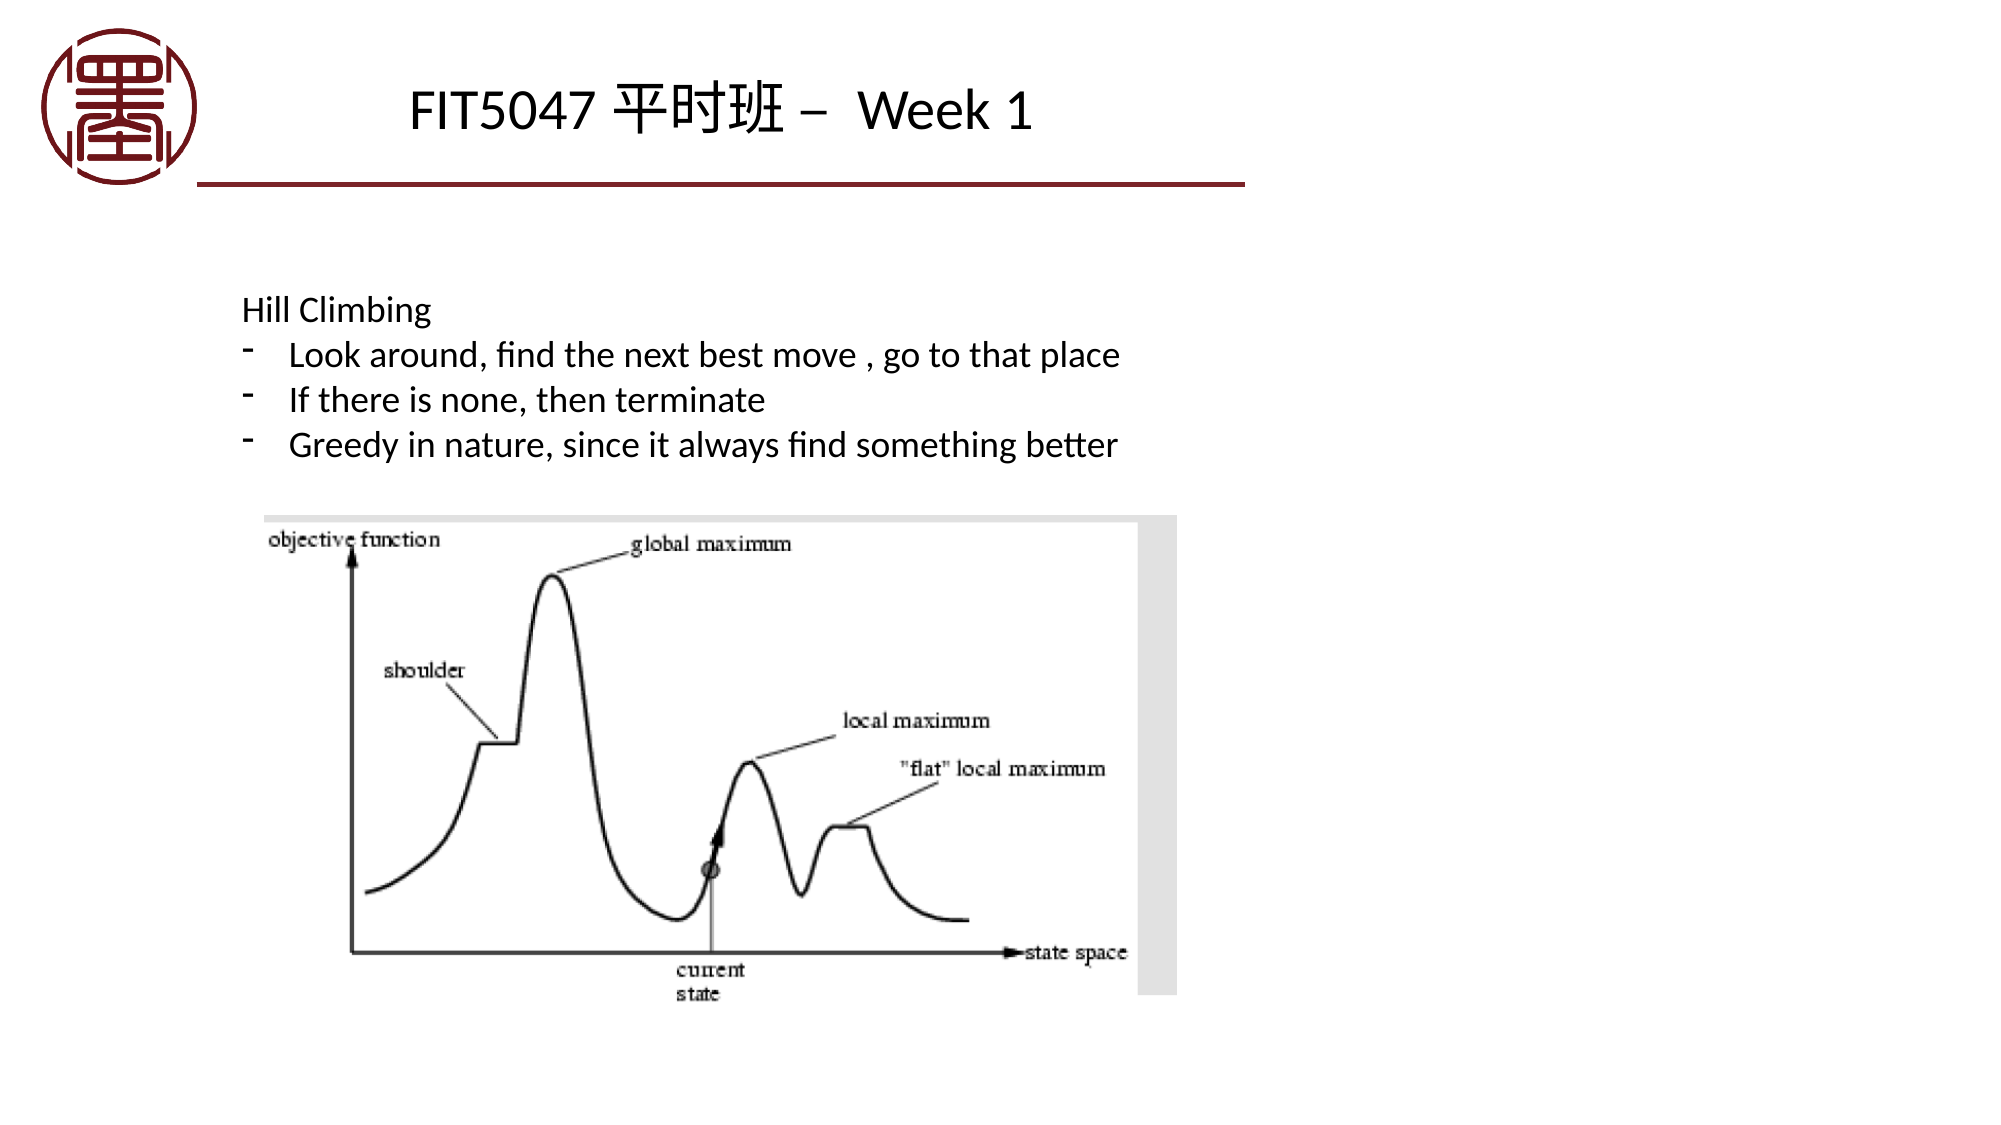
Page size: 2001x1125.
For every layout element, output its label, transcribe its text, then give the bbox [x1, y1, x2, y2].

text_box FIT5047平时班 – Week 1 [394, 63, 1049, 149]
picture [264, 515, 1177, 1009]
picture [41, 28, 197, 185]
text_box Hill Climbing Look around, find the next best move , go to that place If there is none, then terminate Greedy in nature, since it always find something better [227, 278, 1748, 473]
